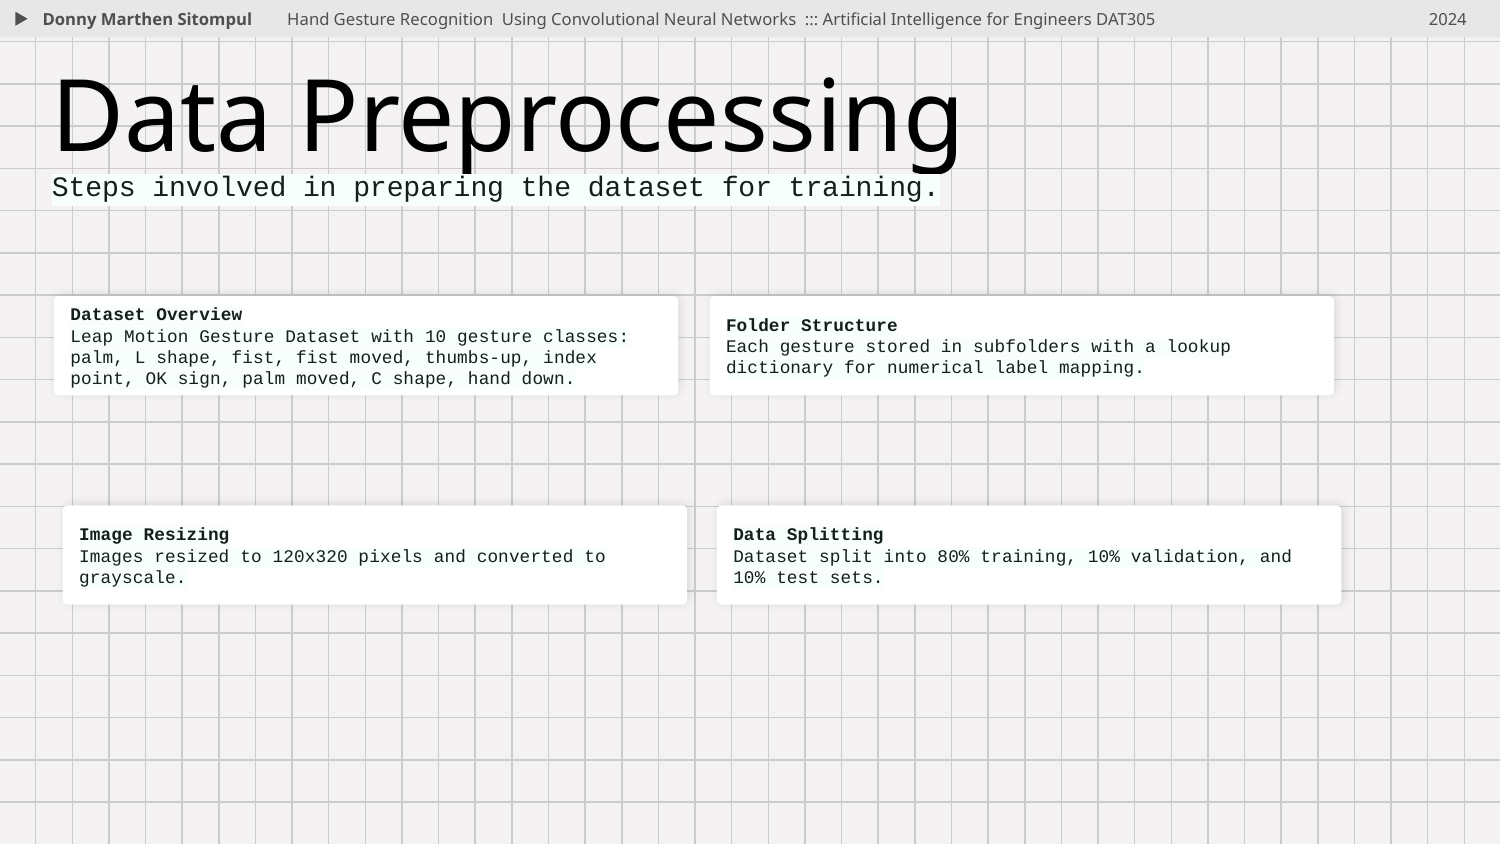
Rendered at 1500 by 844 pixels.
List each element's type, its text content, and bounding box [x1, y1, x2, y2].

text_box Data Splitting Dataset split into 80% training, 10% validation, and 10% test sets. [716, 505, 1342, 605]
list Donny Marthen Sitompul [27, 0, 272, 49]
list Hand Gesture Recognition Using Convolutional Neural Networks ::: Artificial Intelligence for Engineers DAT305 [272, 0, 1419, 499]
list 2024 [1419, 0, 1482, 499]
text_box Image Resizing Images resized to 120x320 pixels and converted to grayscale. [62, 505, 688, 605]
title Data Preprocessing Steps involved in preparing the dataset for training. [36, 49, 272, 221]
text_box Dataset Overview Leap Motion Gesture Dataset with 10 gesture classes: palm, L shape, fist, fist moved, thumbs-up, index point, OK sign, palm moved, C shape, hand down. [53, 296, 272, 396]
